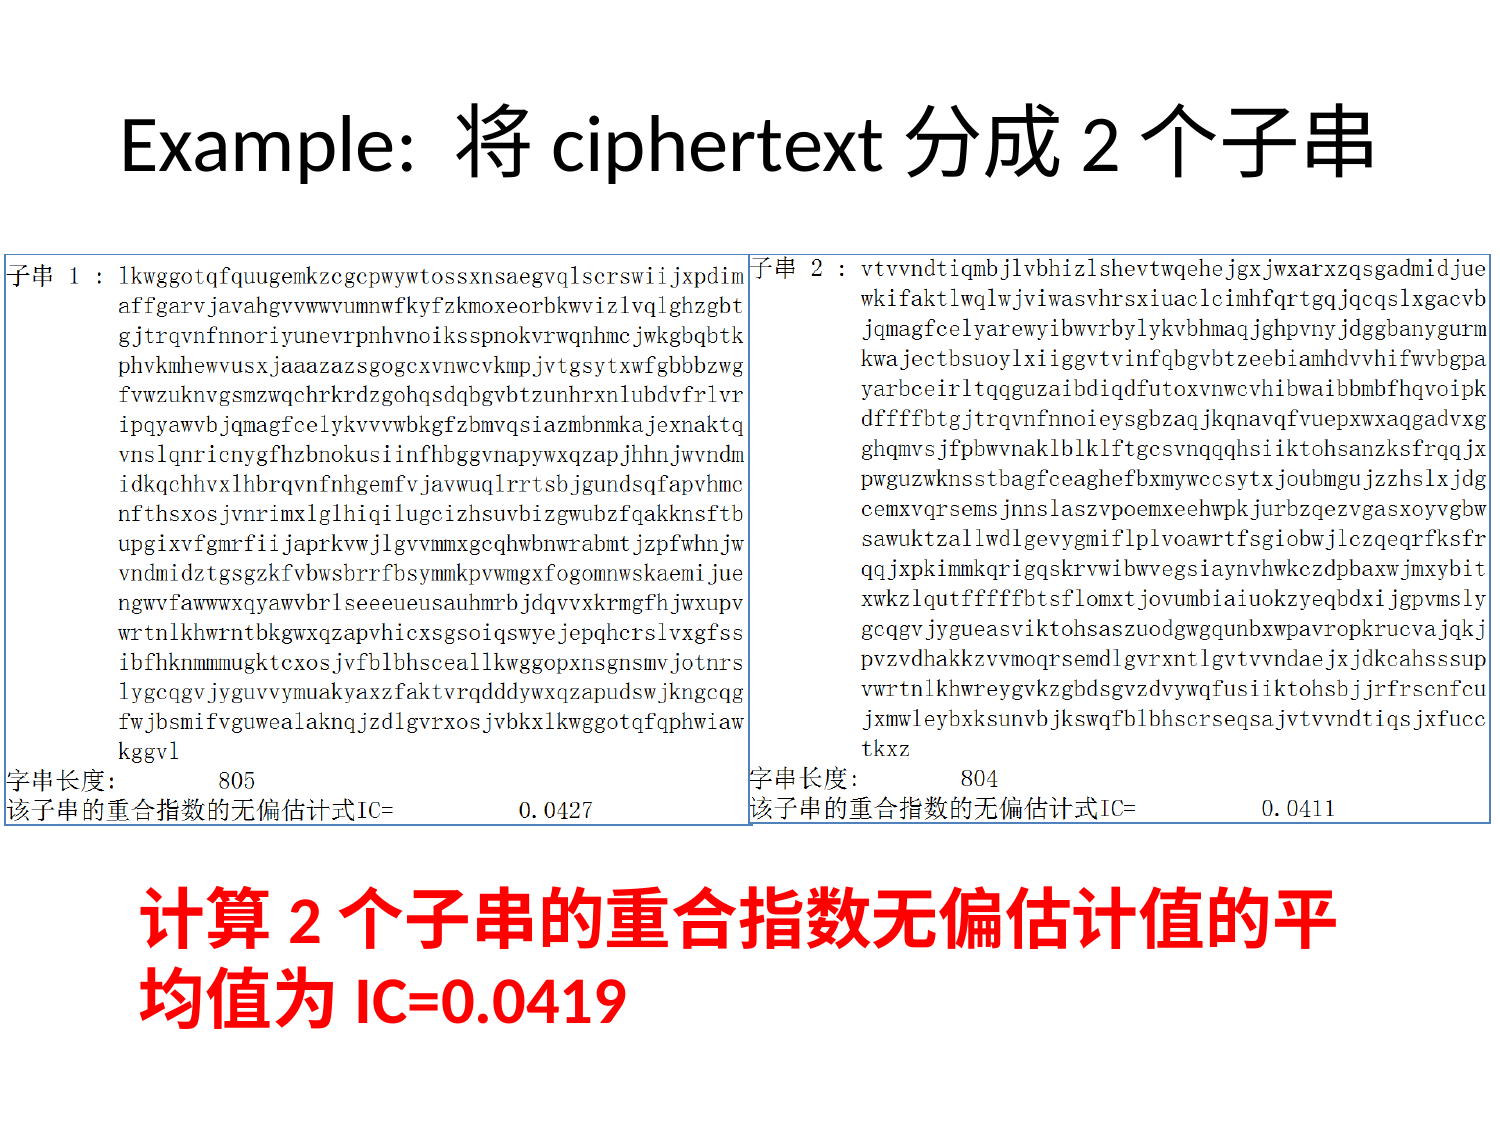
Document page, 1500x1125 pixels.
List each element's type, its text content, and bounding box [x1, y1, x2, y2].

text_box 计算2个子串的重合指数无偏估计值的平均值为IC=0.0419 [123, 869, 1388, 1045]
picture [749, 255, 1490, 823]
title Example: 将ciphertext分成2个子串 [75, 45, 1425, 233]
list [5, 255, 747, 825]
